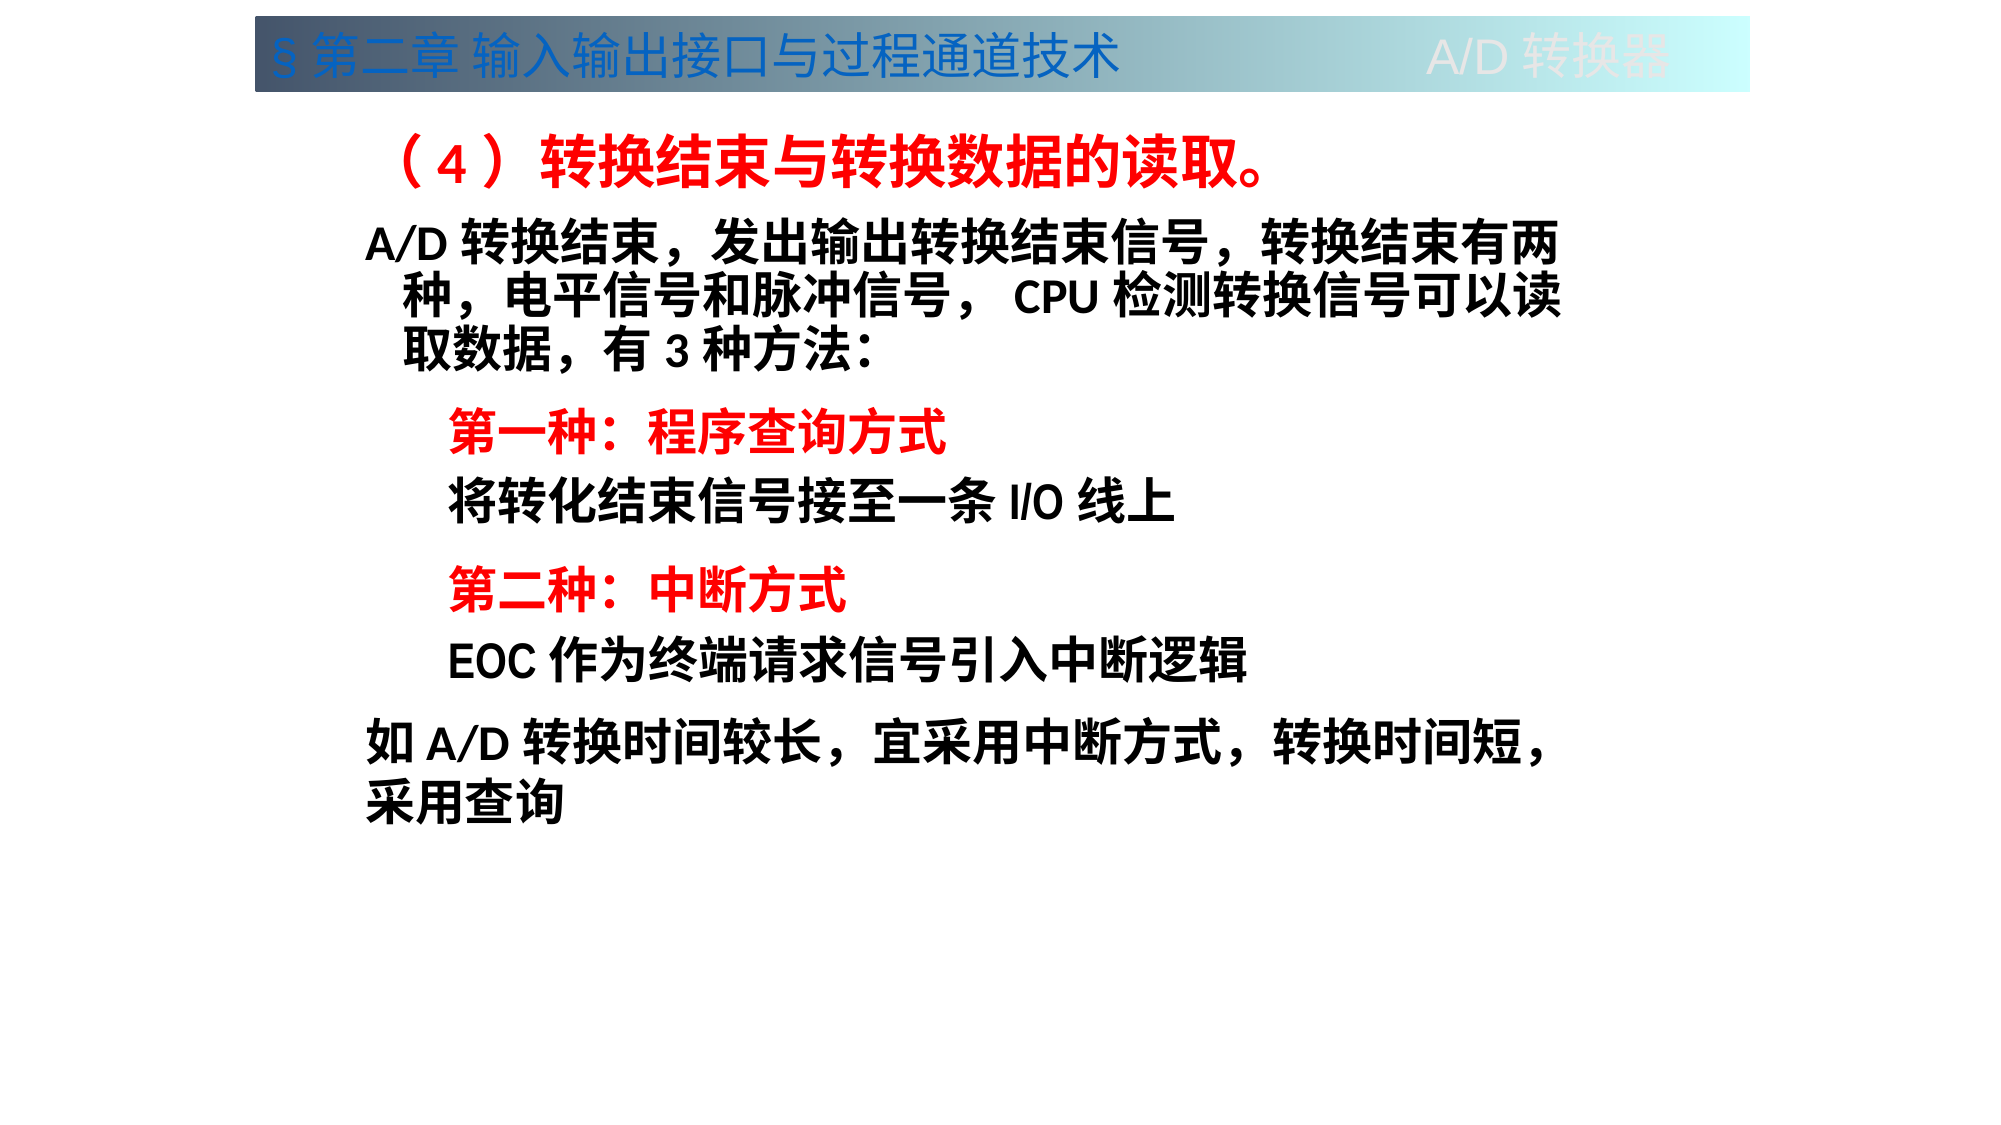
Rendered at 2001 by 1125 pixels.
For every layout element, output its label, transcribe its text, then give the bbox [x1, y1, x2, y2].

list （4）转换结束与转换数据的读取。 A/D转换结束，发出输出转换结束信号，转换结束有两种，电平信号和脉冲信号，CPU检测转换信号可以读取数据，有3种方法： [350, 125, 1626, 413]
text_box 第二种：中断方式 EOC作为终端请求信号引入中断逻辑 [433, 550, 1563, 696]
text_box 第一种：程序查询方式 将转化结束信号接至一条I/O线上 [432, 392, 1481, 538]
text_box §第二章 输入输出接口与过程通道技术 A/D转换器 [255, 16, 1750, 92]
text_box 如A/D转换时间较长，宜采用中断方式，转换时间短，采用查询 [350, 703, 1563, 839]
